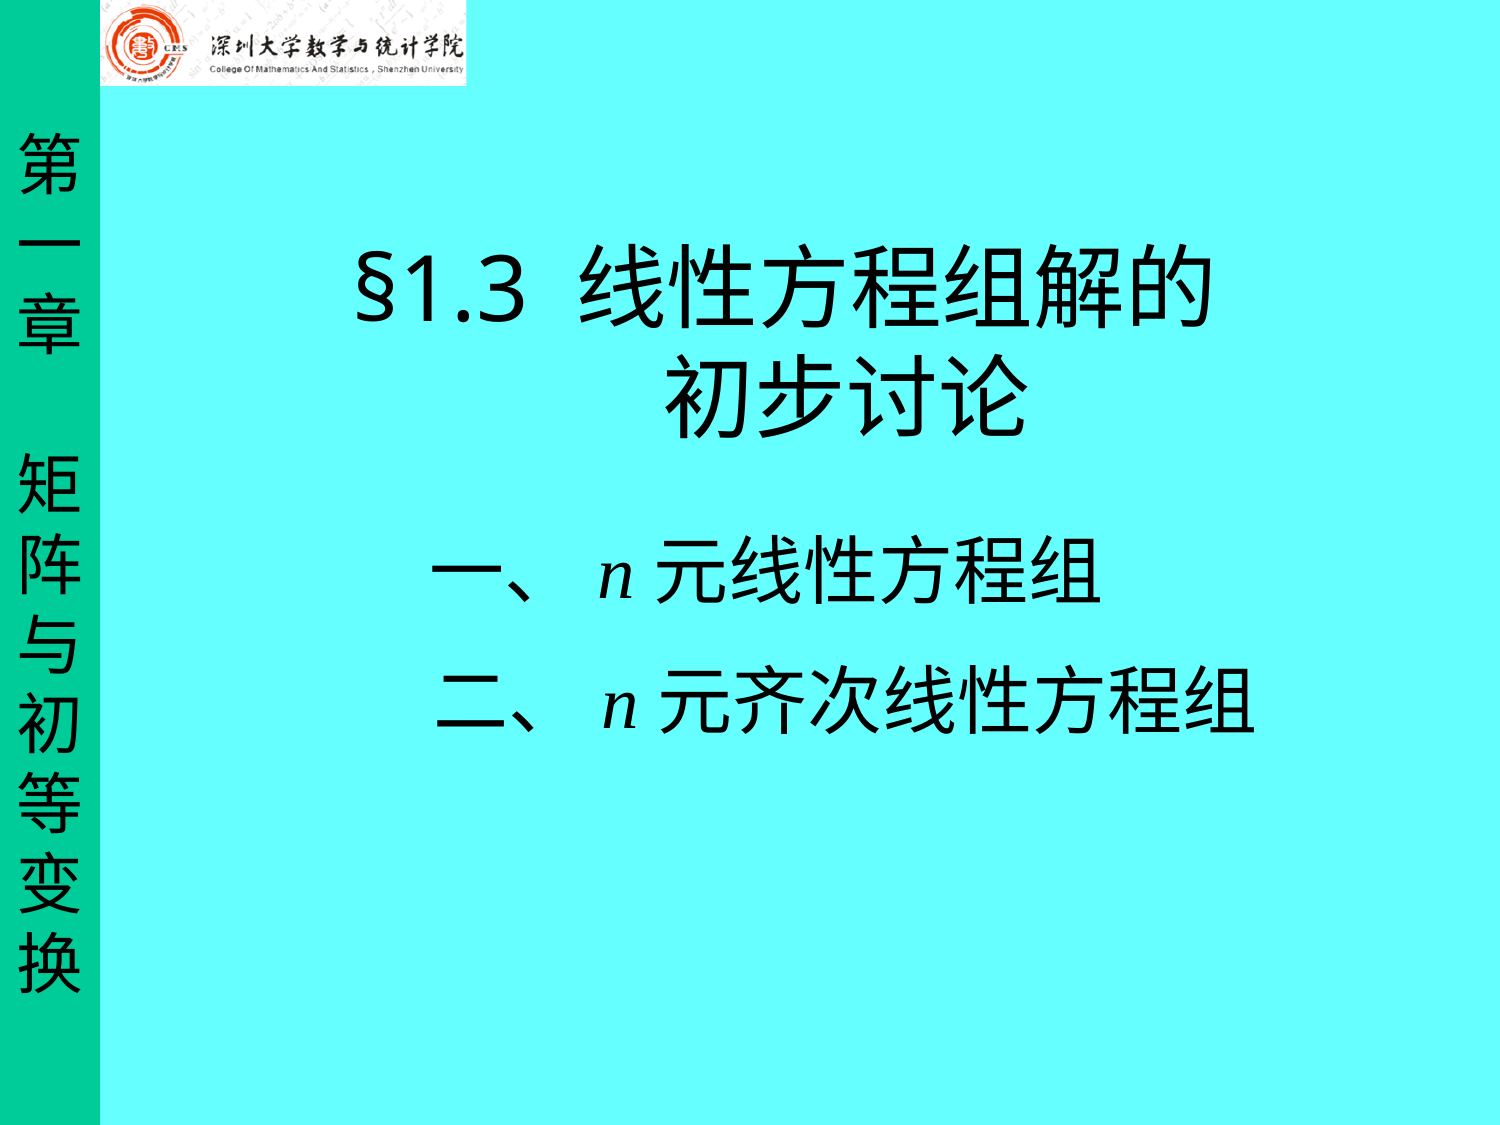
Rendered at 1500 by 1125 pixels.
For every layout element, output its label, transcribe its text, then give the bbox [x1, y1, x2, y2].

text_box 一、n元线性方程组 [414, 516, 1118, 622]
text_box 二、n元齐次线性方程组 [418, 646, 1272, 752]
picture [100, 0, 467, 86]
title §1.3 线性方程组解的 初步讨论 [257, 222, 1313, 458]
